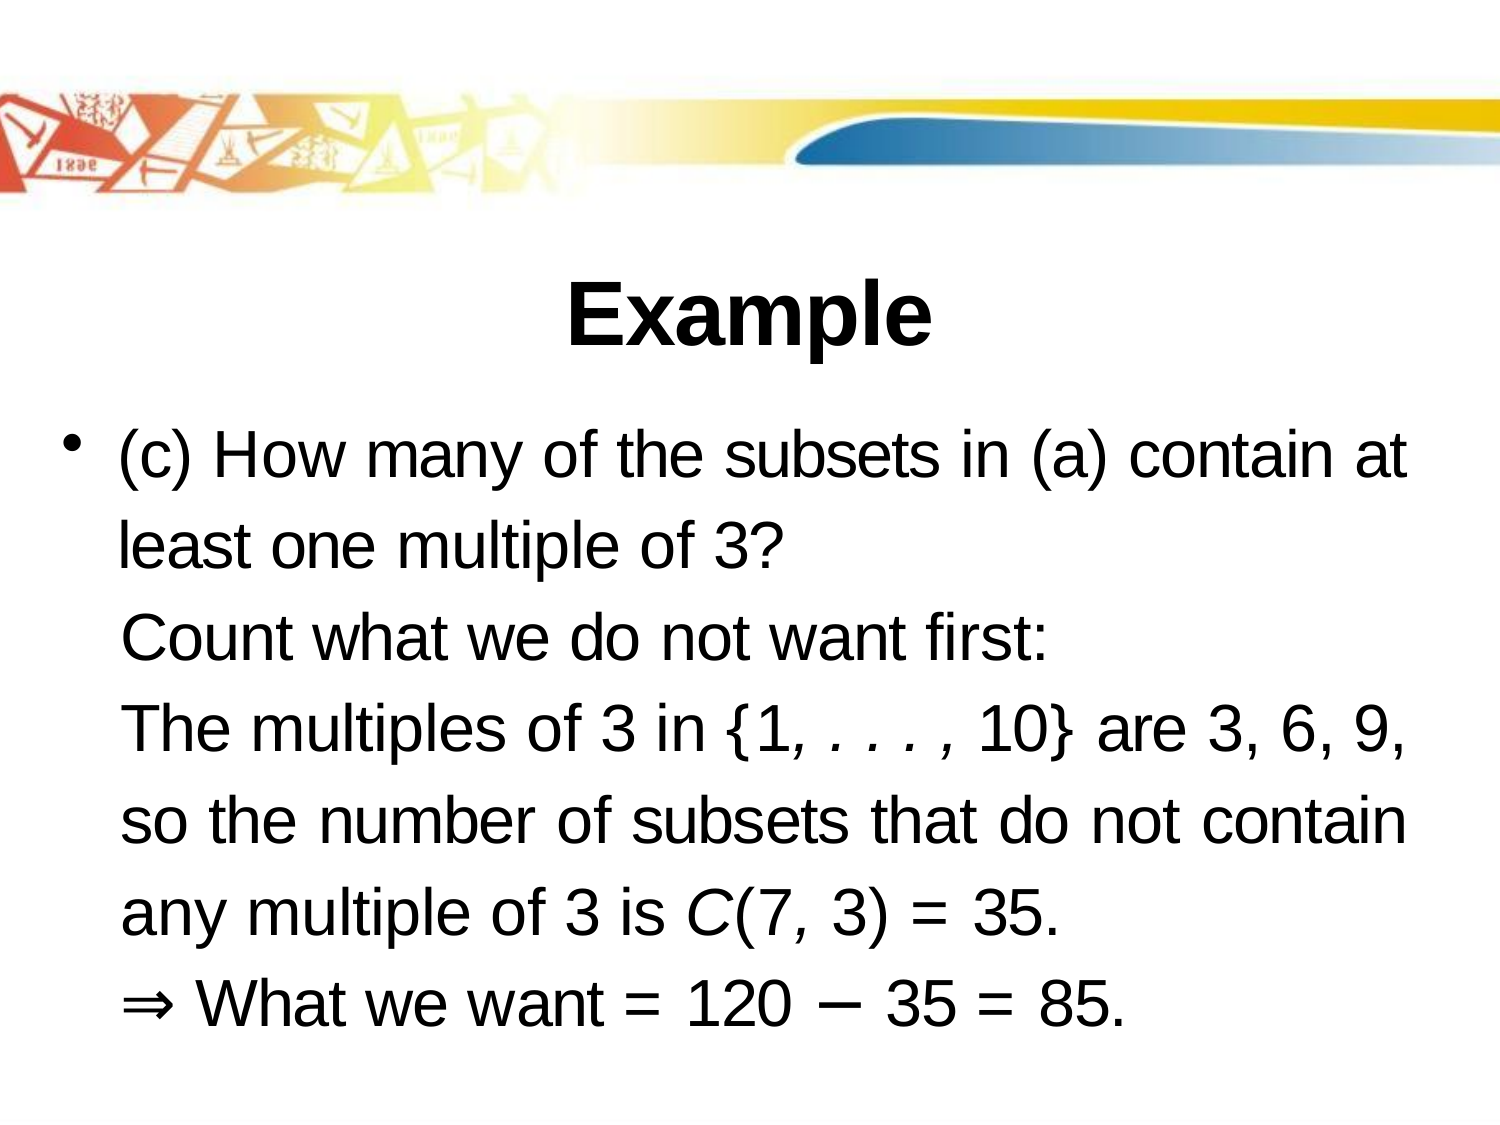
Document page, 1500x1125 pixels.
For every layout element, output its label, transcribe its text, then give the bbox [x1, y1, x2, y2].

title Example [51, 219, 1449, 398]
list (c) How many of the subsets in (a) contain at least one multiple of 3? Count what we do not want first: The multiples of 3 in {1, . . . , 10} are 3, 6, 9, so the number of subsets that do not contain any multiple of 3 is C(7, 3) = 35. ⇒ What we want = 120 − 35 = 85. [46, 391, 1424, 1106]
picture [0, 0, 1500, 1125]
